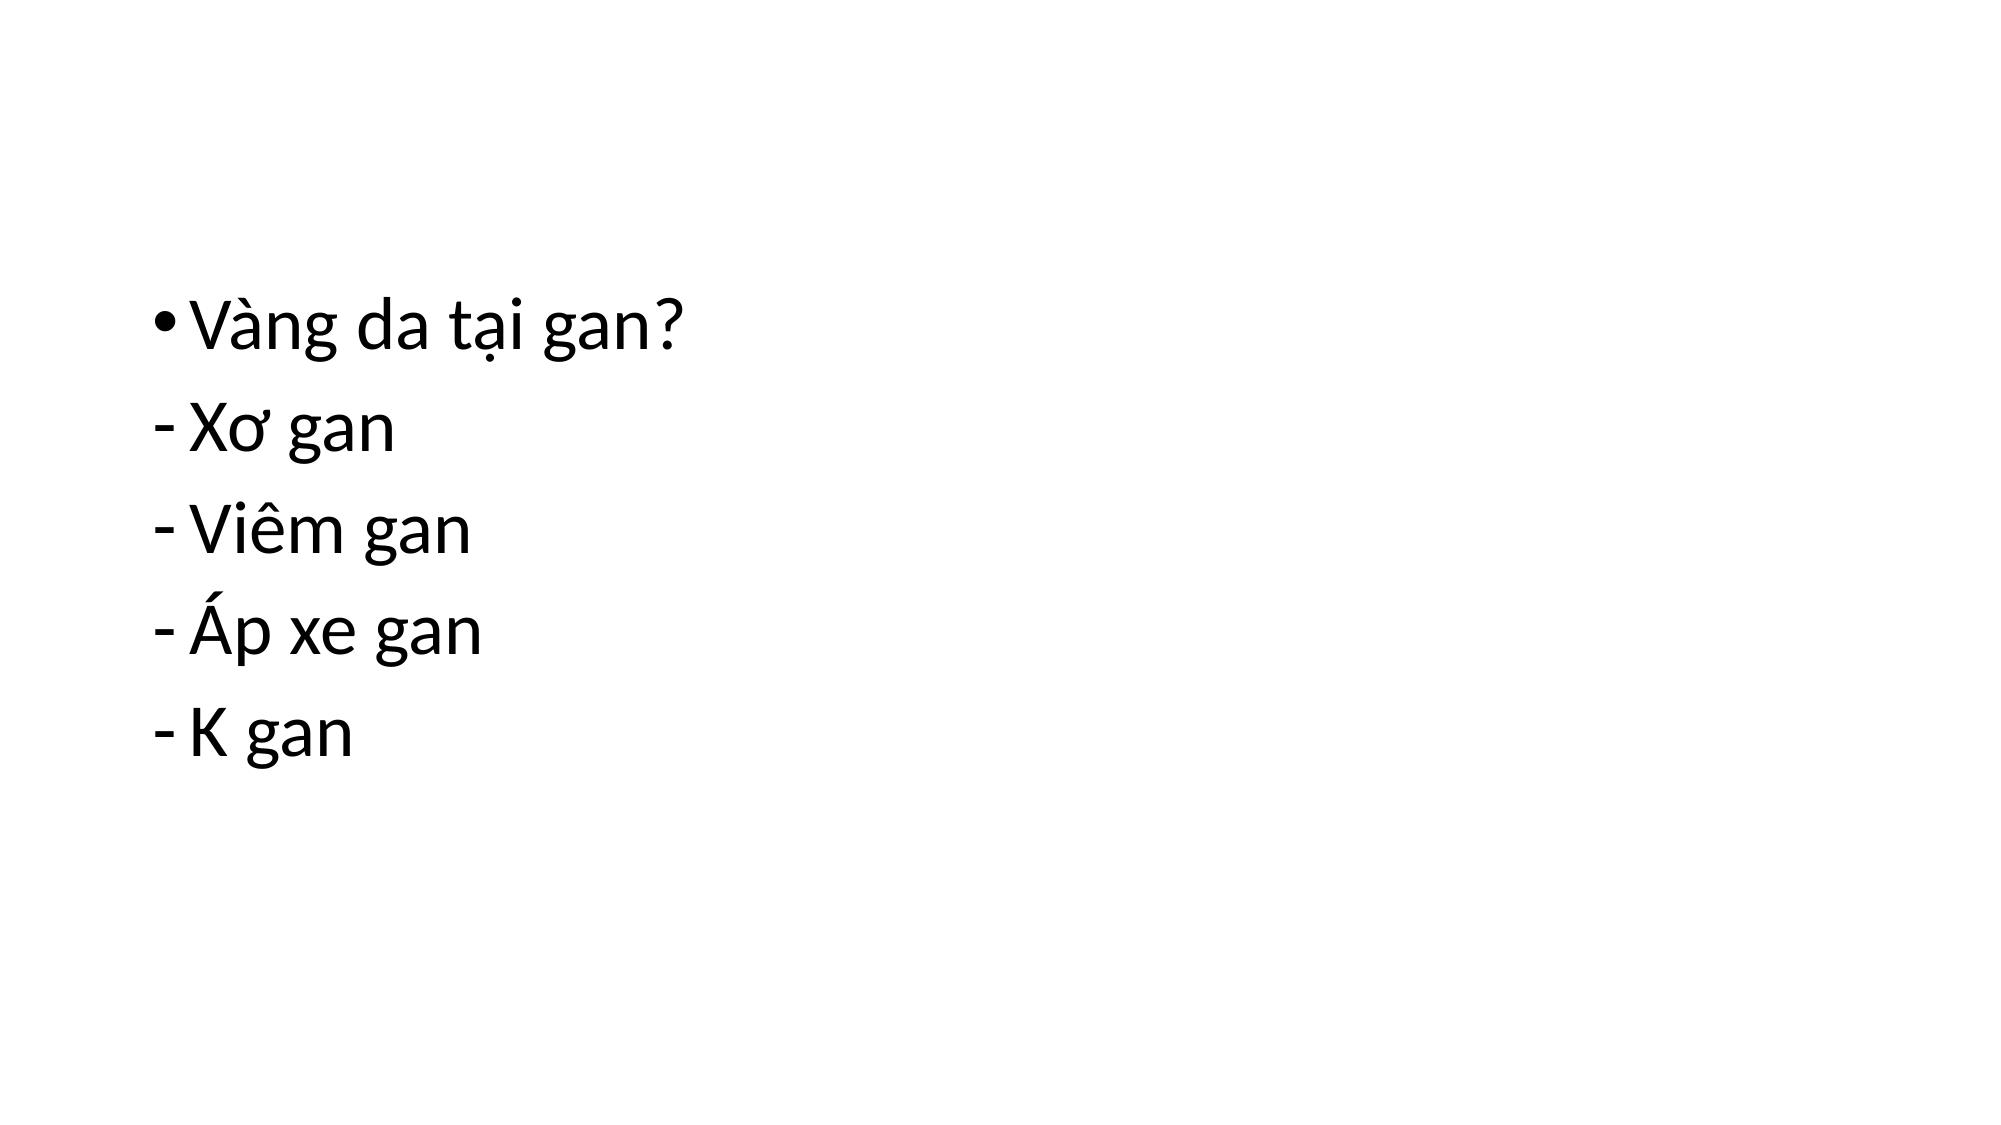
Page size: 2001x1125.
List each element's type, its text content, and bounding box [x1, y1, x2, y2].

list Vàng da tại gan? Xơ gan Viêm gan Áp xe gan K gan [137, 277, 1863, 1125]
